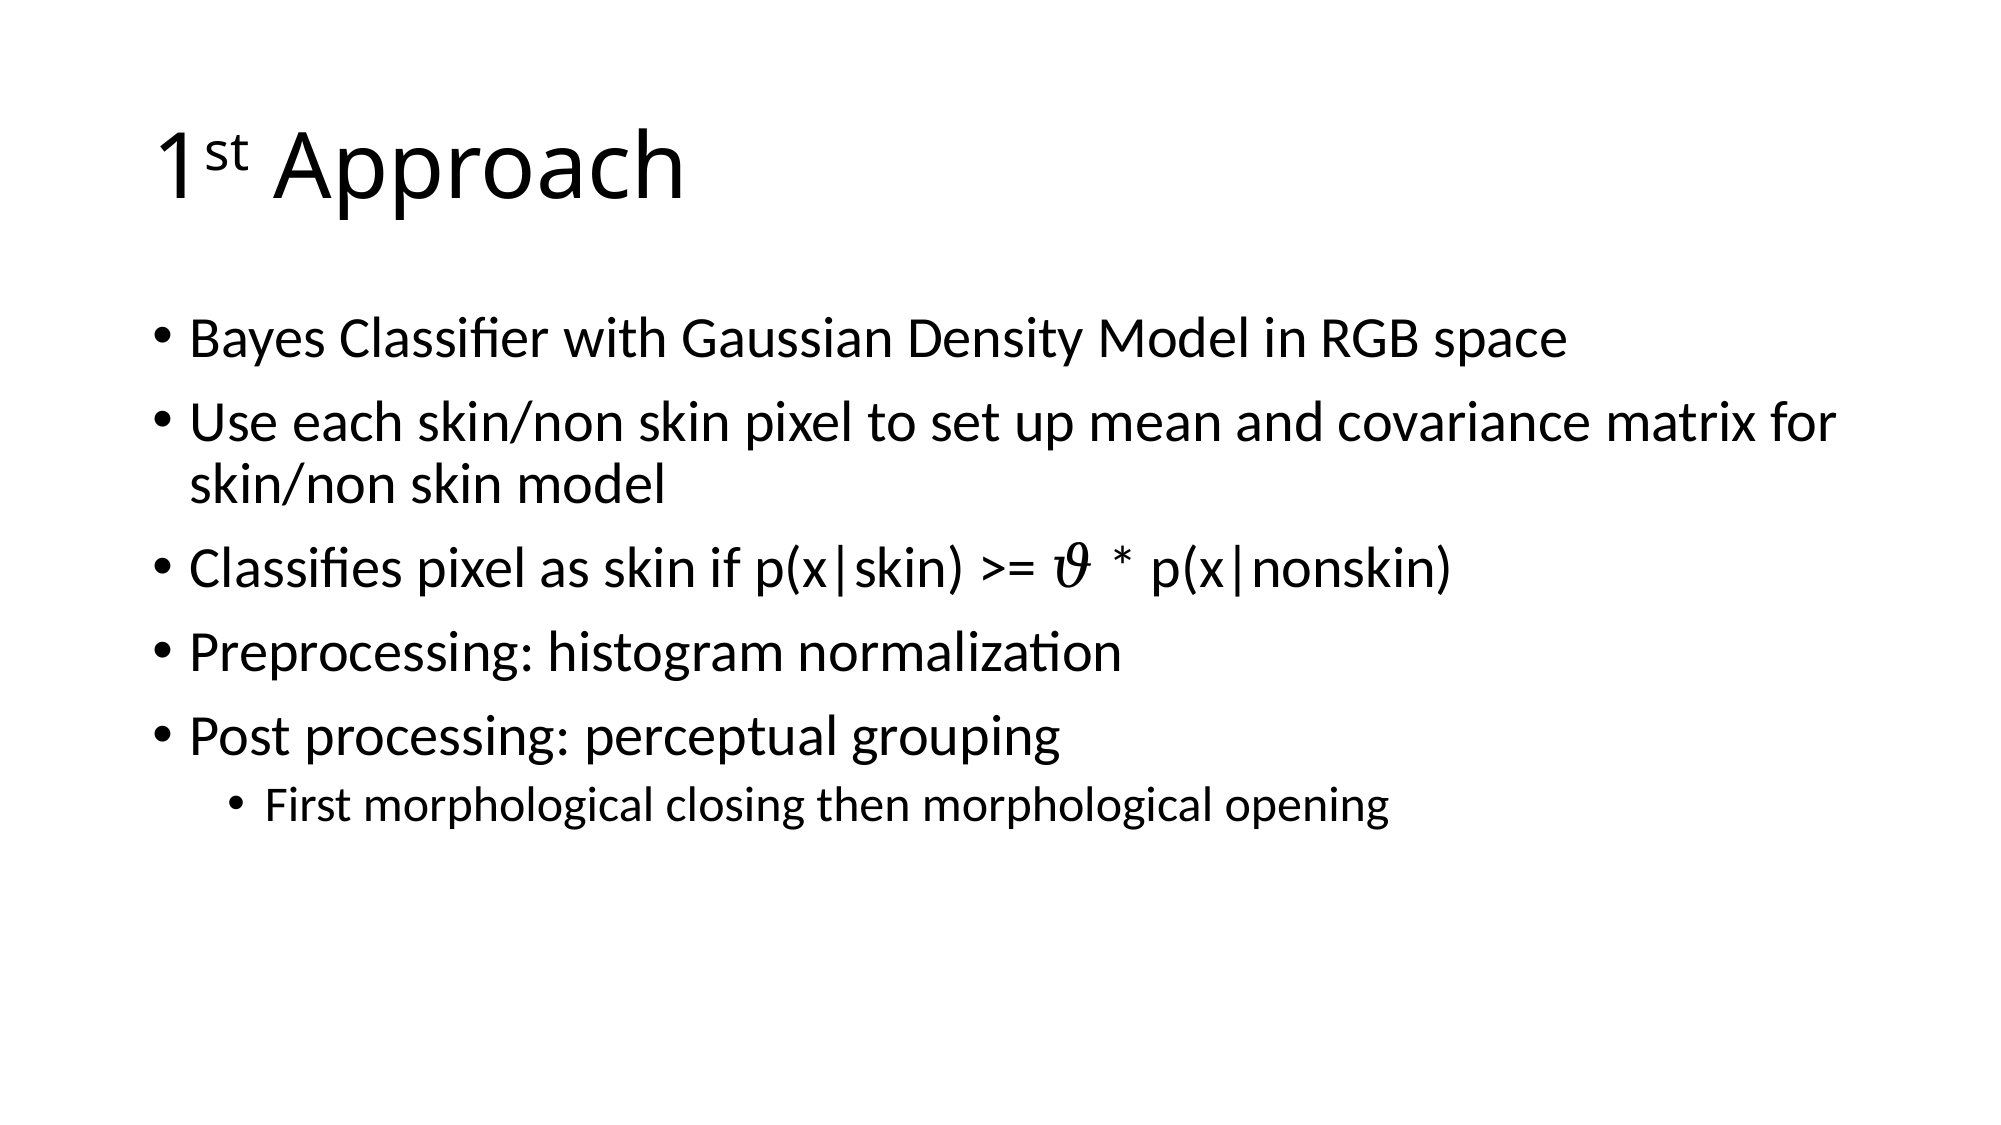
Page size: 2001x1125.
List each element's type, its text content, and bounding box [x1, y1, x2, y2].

title 1st Approach [137, 59, 1863, 278]
list Bayes Classifier with Gaussian Density Model in RGB space Use each skin/non skin pixel to set up mean and covariance matrix for skin/non skin model Classifies pixel as skin if p(x|skin) >= 𝜗 * p(x|nonskin) Preprocessing: histogram normalization Post processing: perceptual grouping First morphological closing then morphological opening [137, 299, 1863, 1014]
